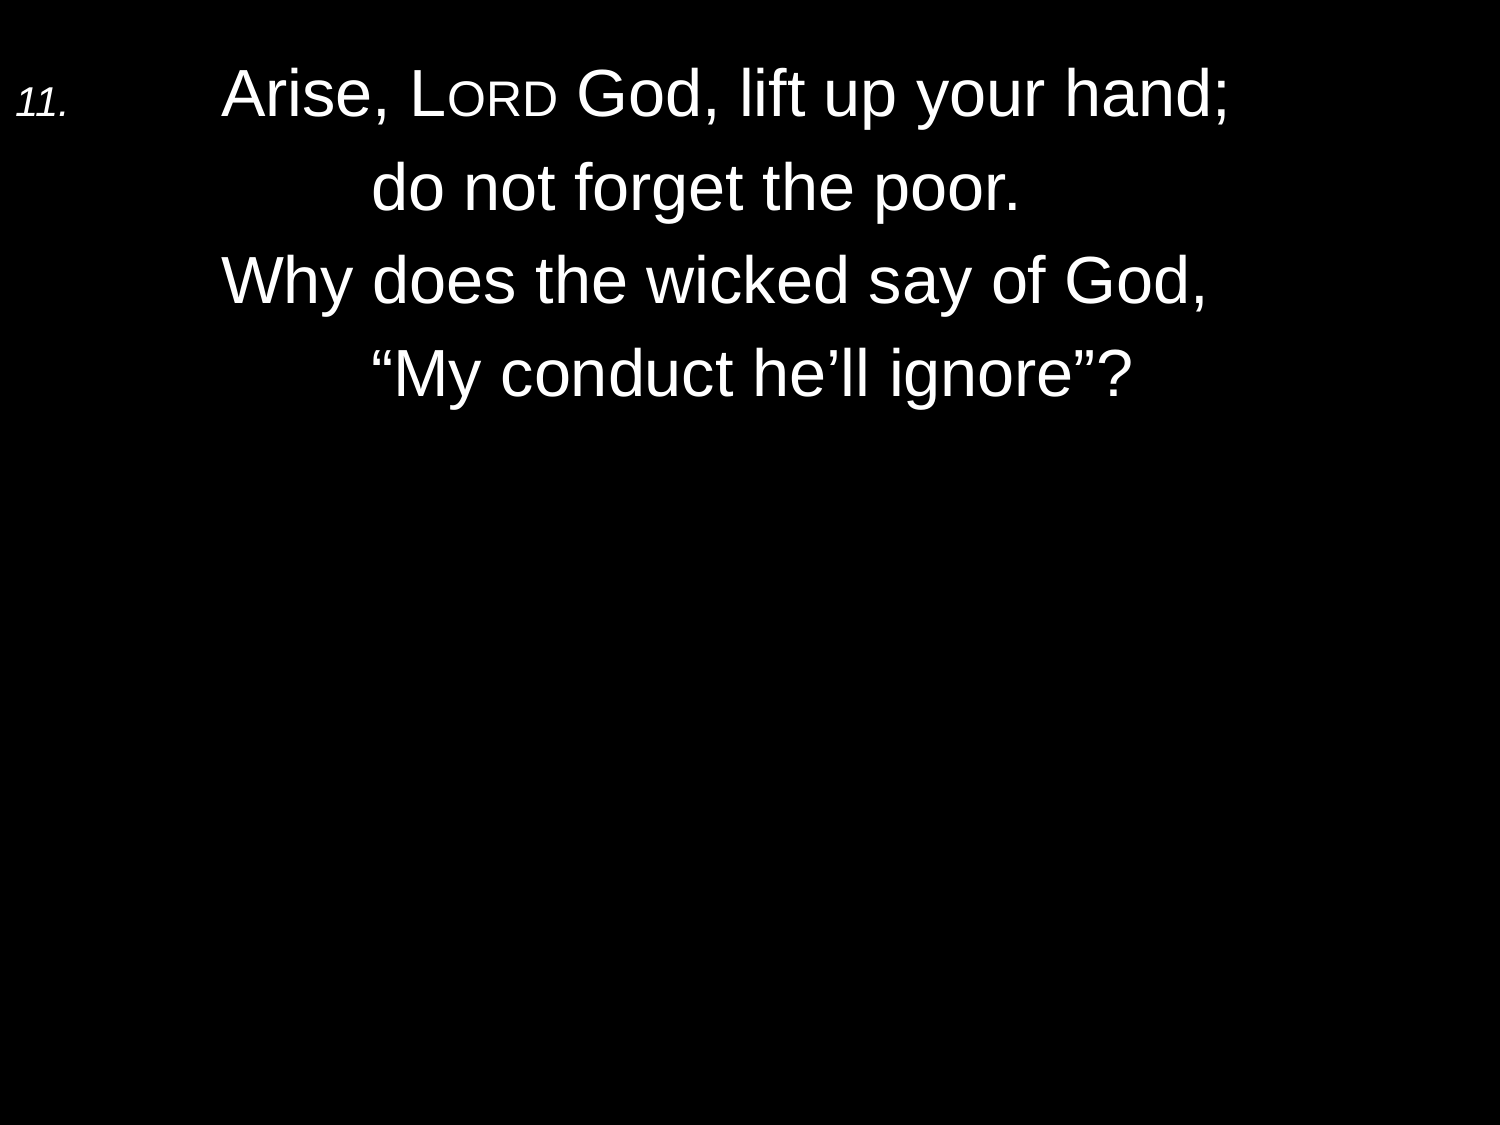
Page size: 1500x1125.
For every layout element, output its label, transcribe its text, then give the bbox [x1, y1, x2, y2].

list 11. Arise, LORD God, lift up your hand; do not forget the poor. Why does the wicked say of God, “My conduct he’ll ignore”? [0, 42, 1500, 1047]
